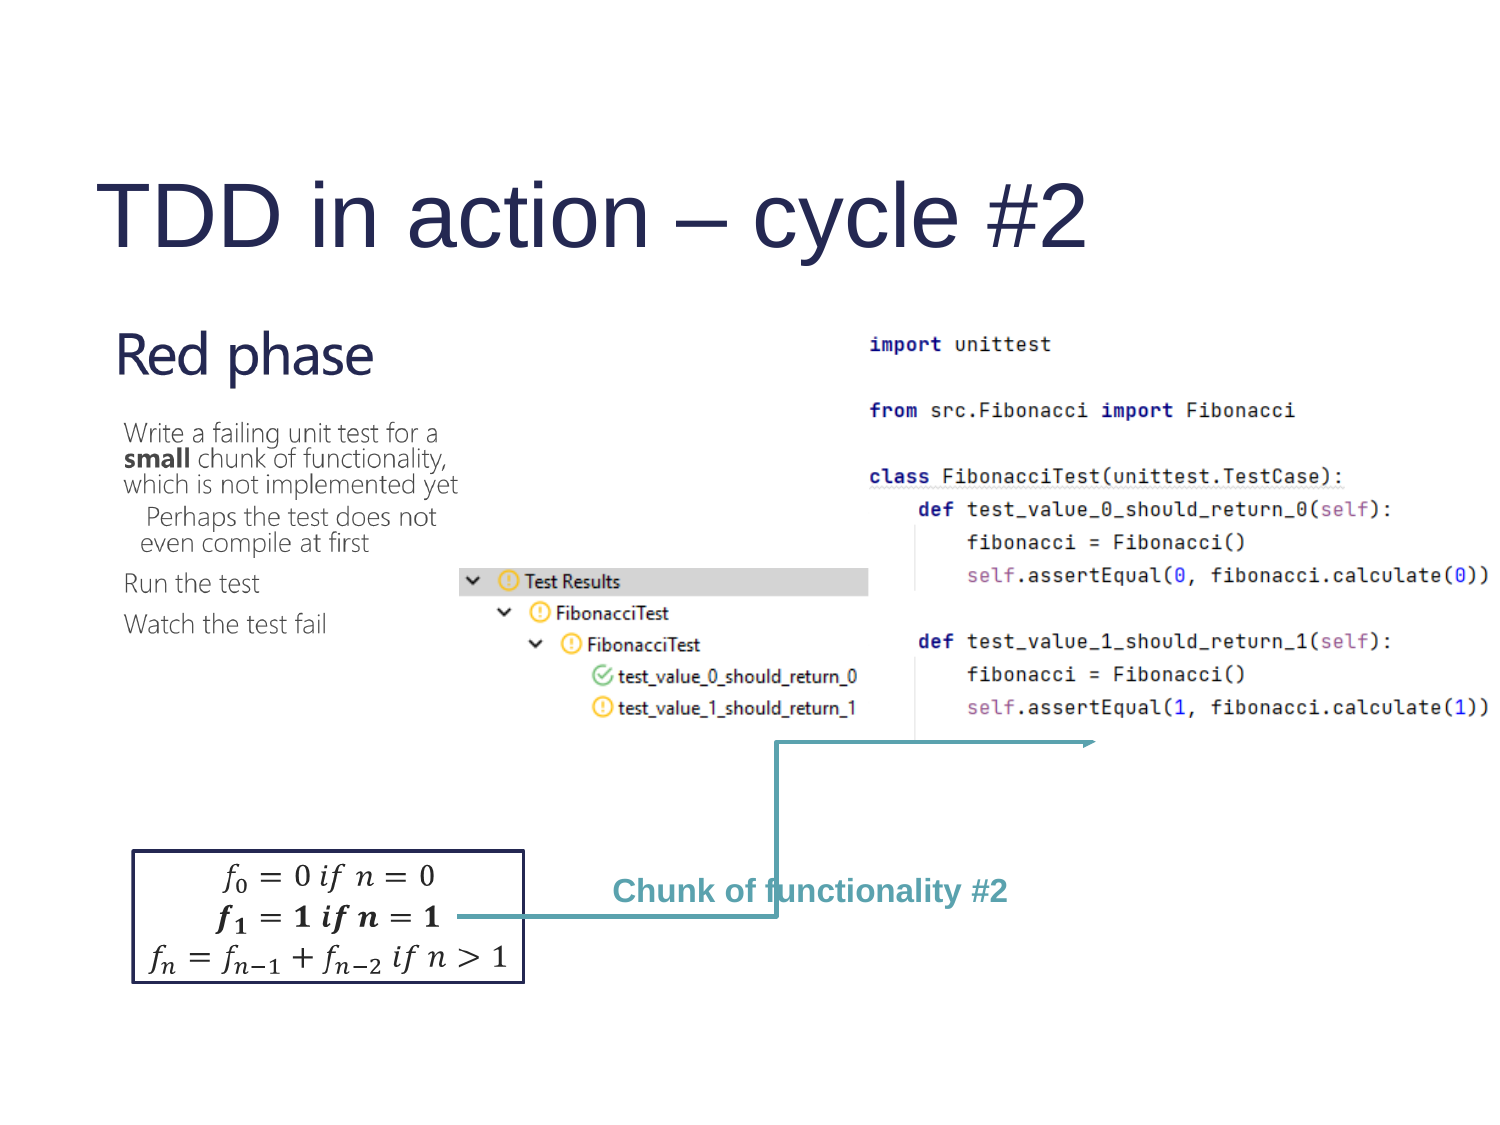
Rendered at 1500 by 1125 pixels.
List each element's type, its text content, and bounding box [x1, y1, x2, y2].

title TDD in action – cycle #2 [80, 81, 1407, 354]
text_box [456, 745, 1096, 917]
picture [80, 283, 1497, 740]
text_box [131, 849, 525, 984]
